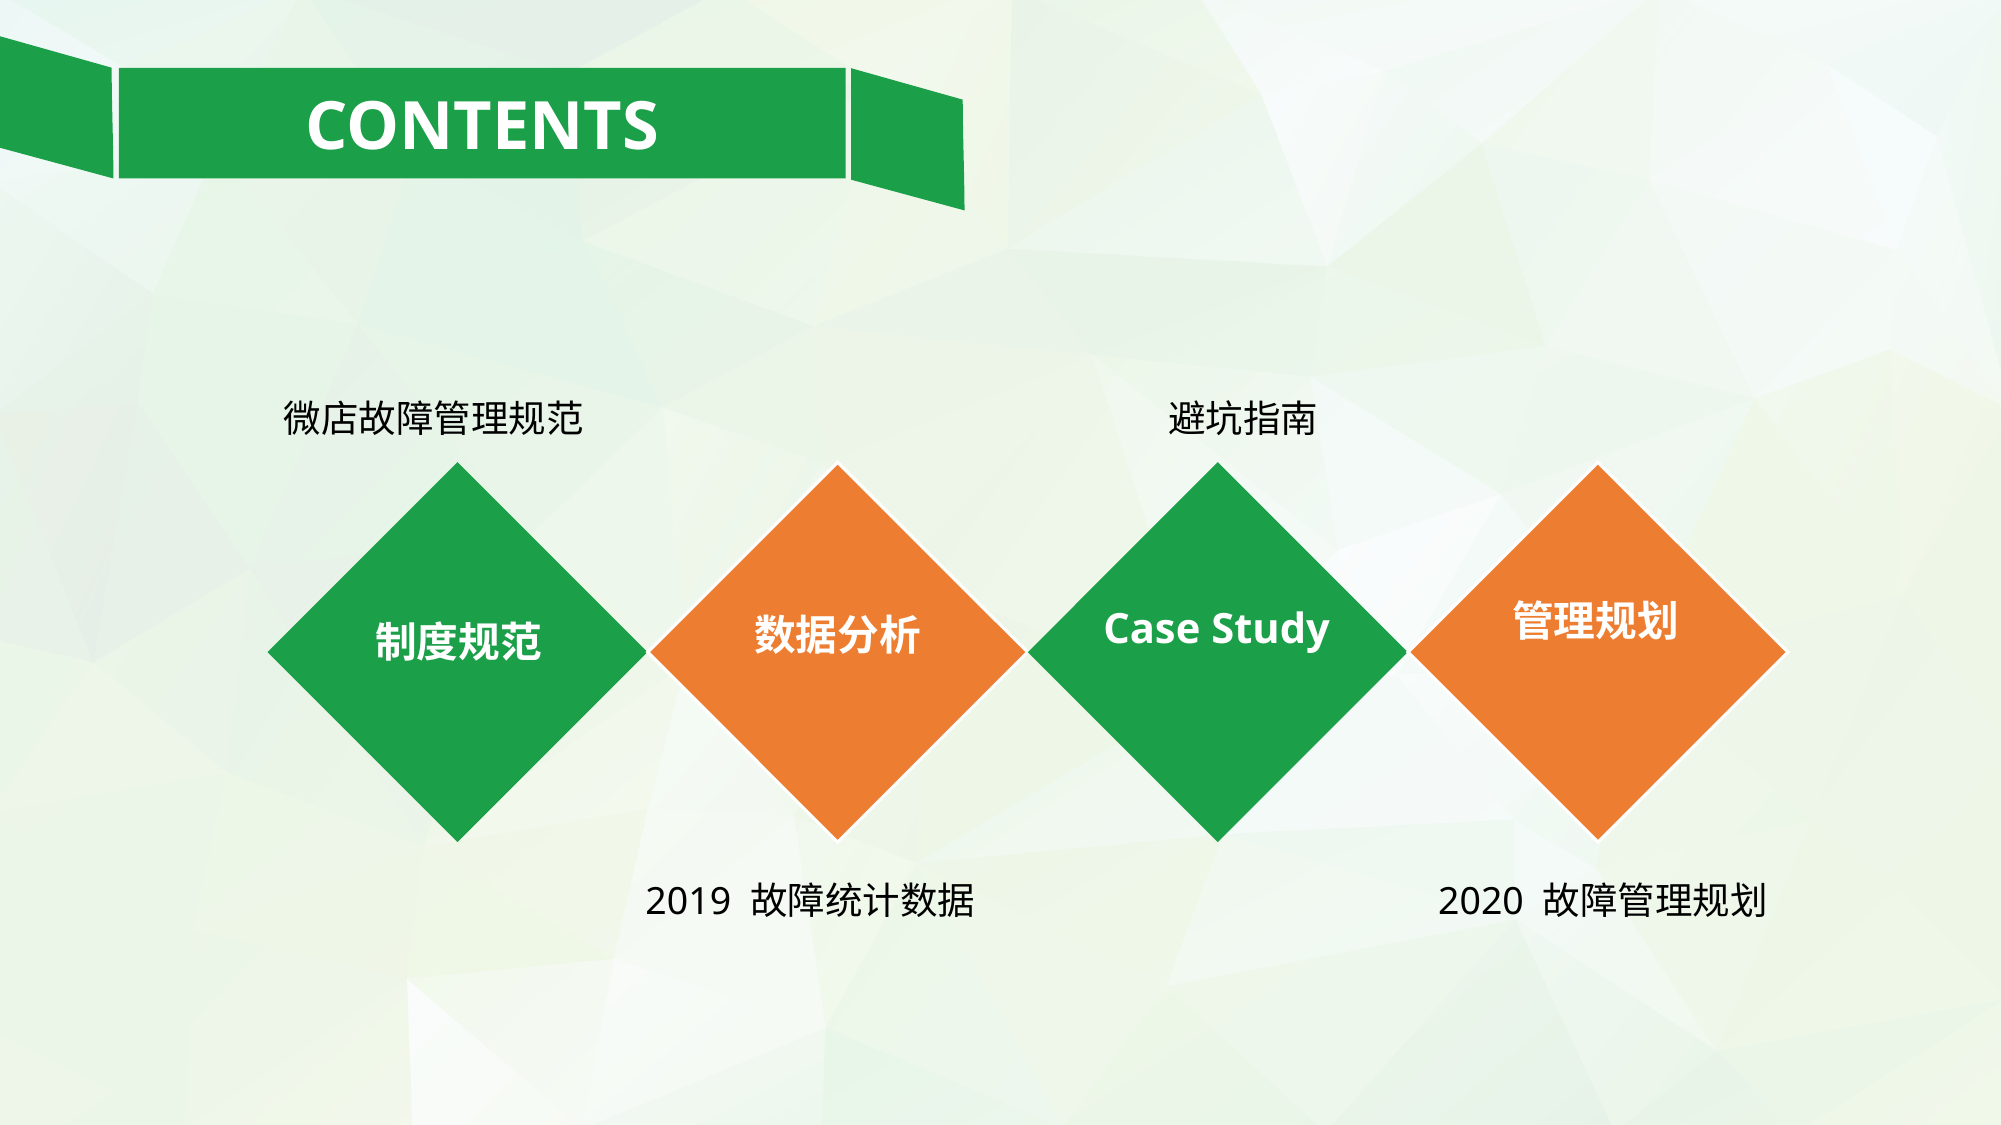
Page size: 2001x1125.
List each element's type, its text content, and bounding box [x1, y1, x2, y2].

text_box 管理规划 [1439, 587, 1752, 653]
text_box 微店故障管理规范 [269, 387, 599, 448]
text_box 数据分析 [681, 601, 994, 666]
text_box Case Study [1060, 594, 1373, 660]
text_box [266, 616, 647, 844]
text_box [850, 66, 966, 212]
text_box 制度规范 [302, 607, 615, 673]
text_box [645, 616, 1028, 845]
text_box [1470, 460, 1725, 587]
text_box 2020 故障管理规划 [1423, 869, 1783, 930]
text_box [311, 460, 604, 607]
text_box [0, 0, 2000, 1125]
text_box [0, 35, 115, 180]
text_box [1026, 615, 1407, 844]
text_box [1405, 614, 1791, 845]
text_box 避坑指南 [1135, 387, 1333, 448]
text_box [1084, 460, 1352, 594]
text_box CONTENTS [118, 67, 847, 179]
text_box 2019 故障统计数据 [630, 869, 990, 930]
text_box [696, 460, 979, 601]
